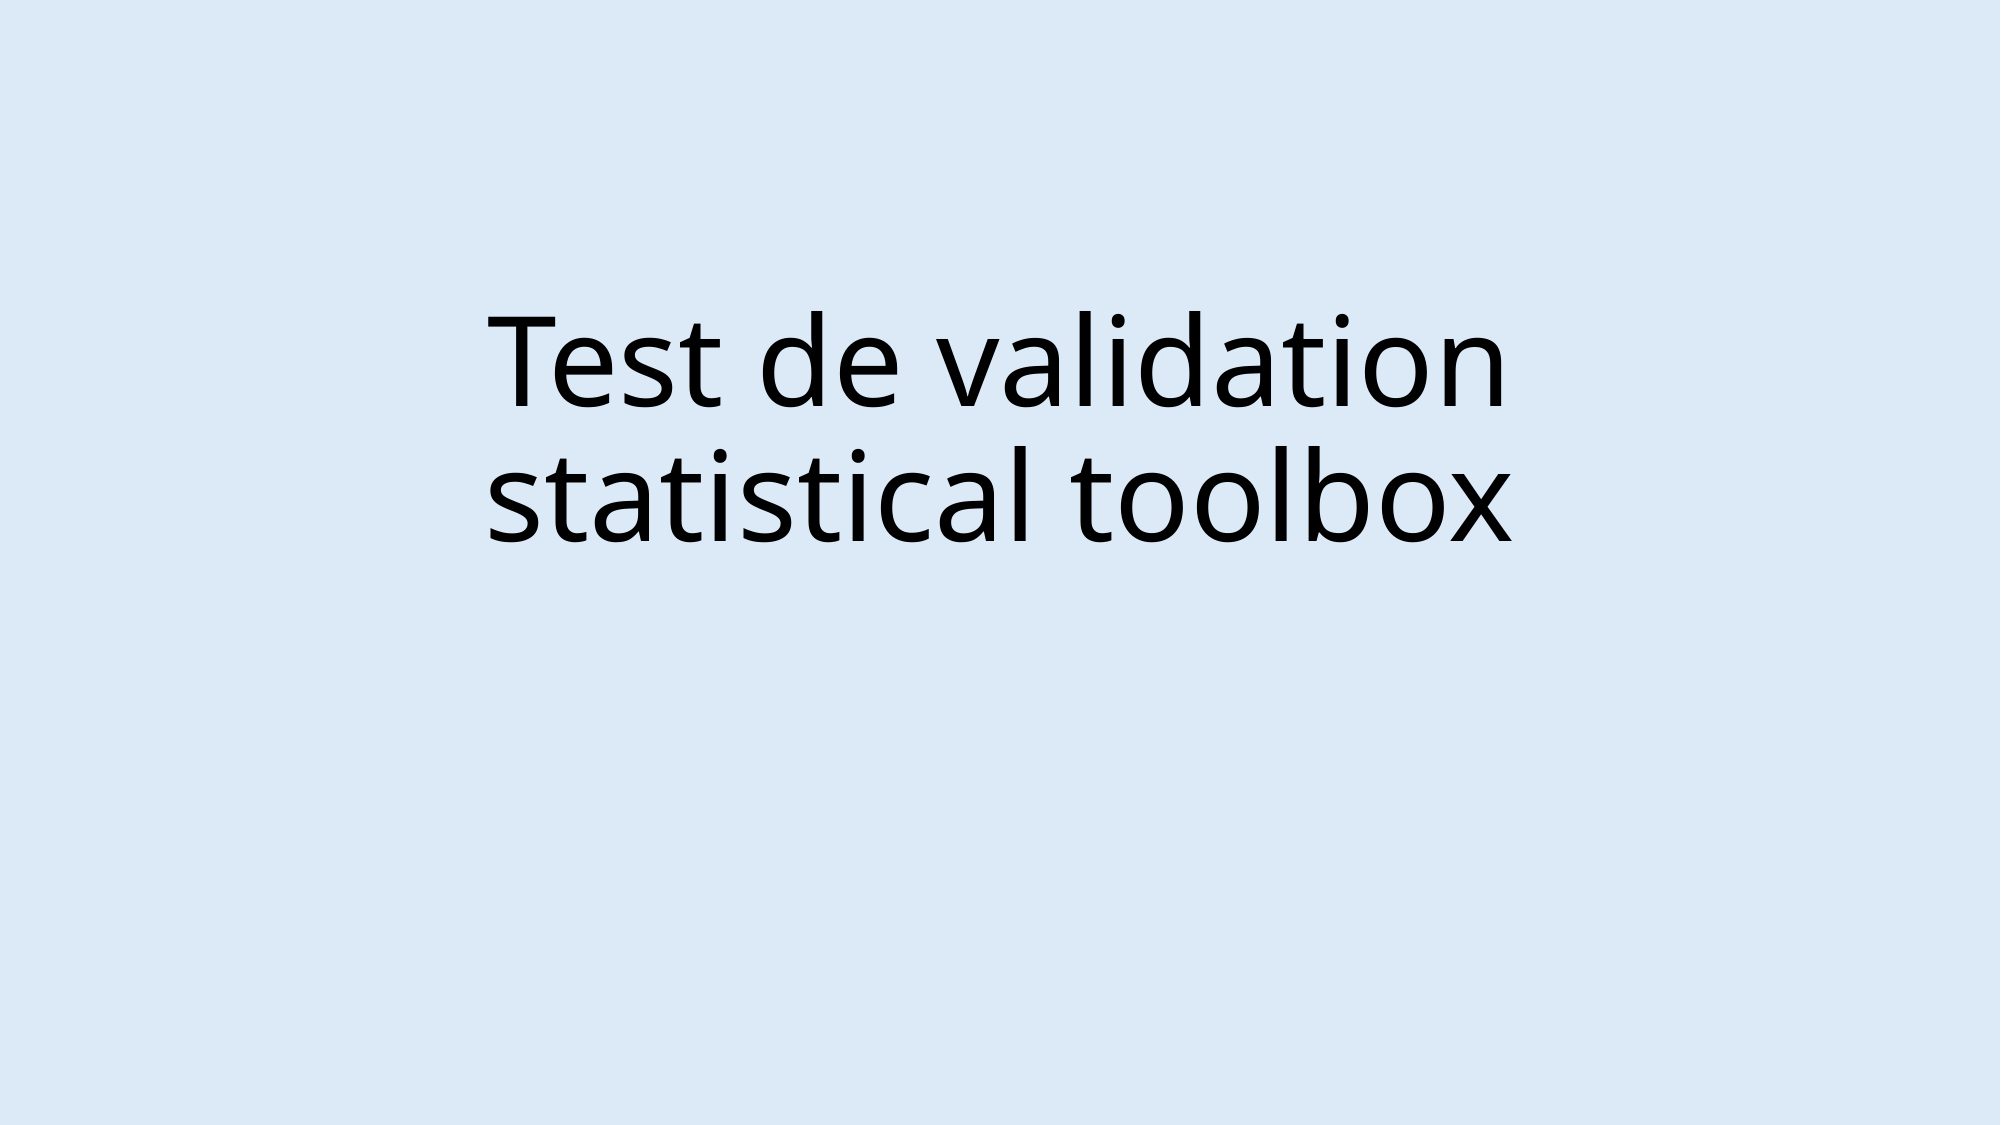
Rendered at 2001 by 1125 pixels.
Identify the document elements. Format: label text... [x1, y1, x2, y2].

title Test de validation statistical toolbox [249, 184, 1750, 576]
